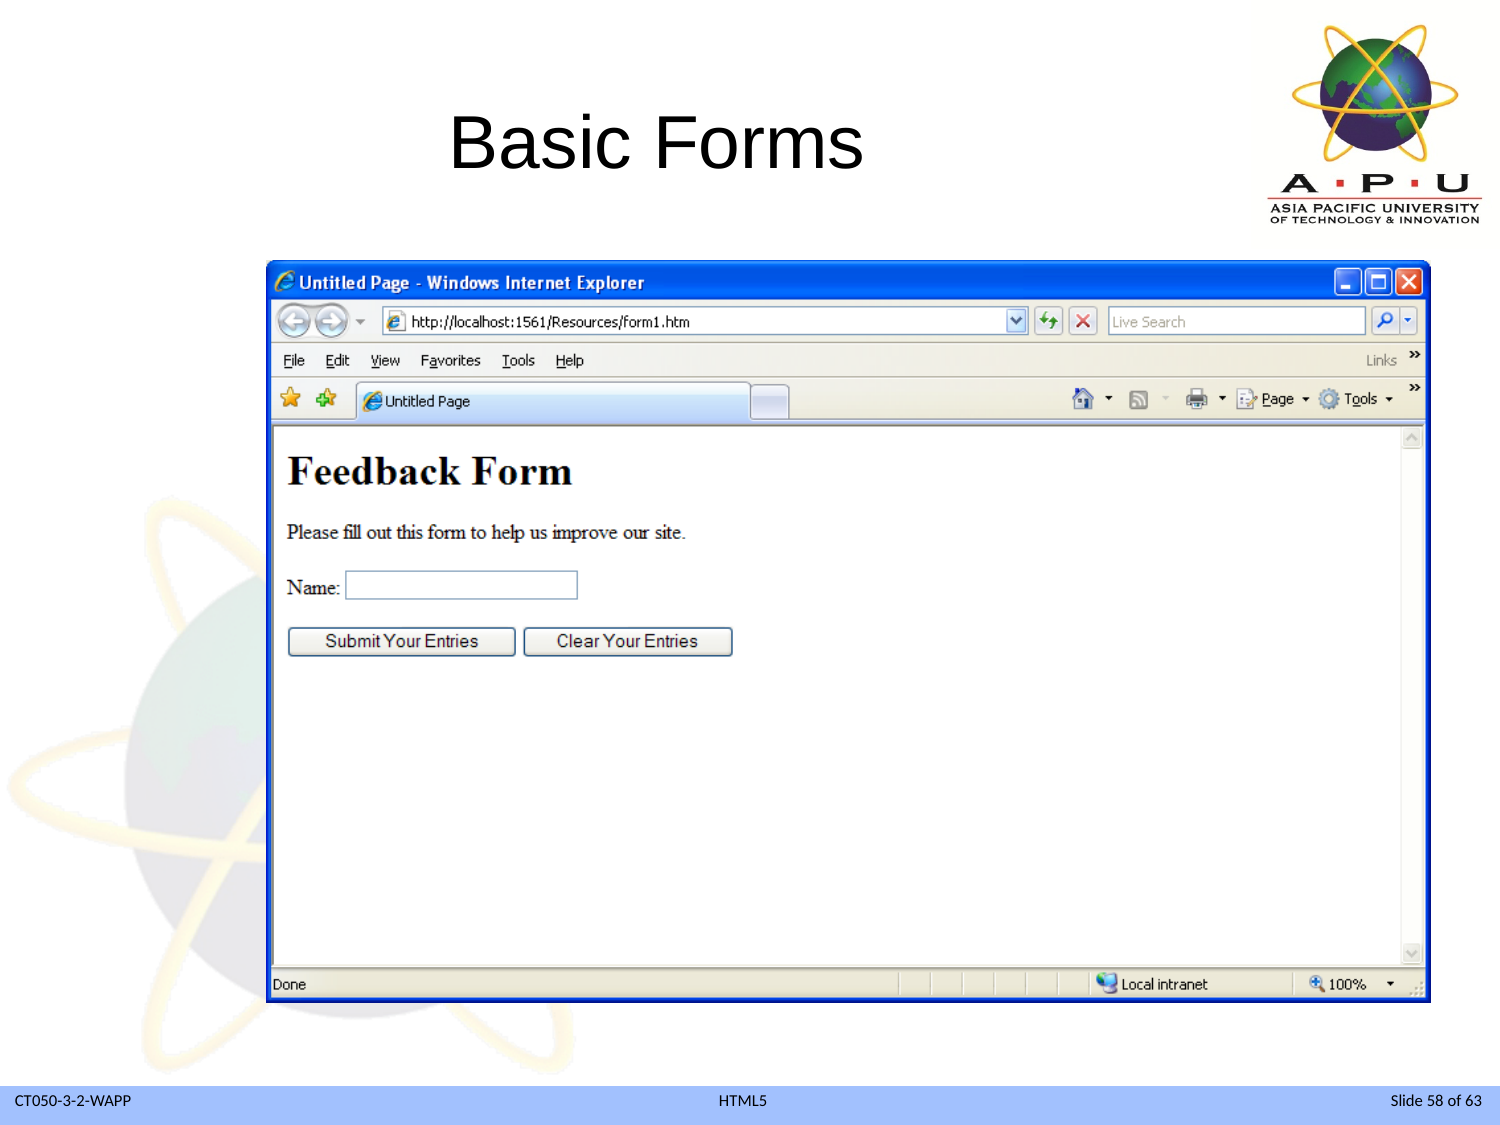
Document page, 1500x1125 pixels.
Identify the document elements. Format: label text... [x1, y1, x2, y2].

title Basic Forms [79, 45, 1235, 233]
picture [1251, 0, 1500, 249]
picture [266, 259, 1431, 1003]
